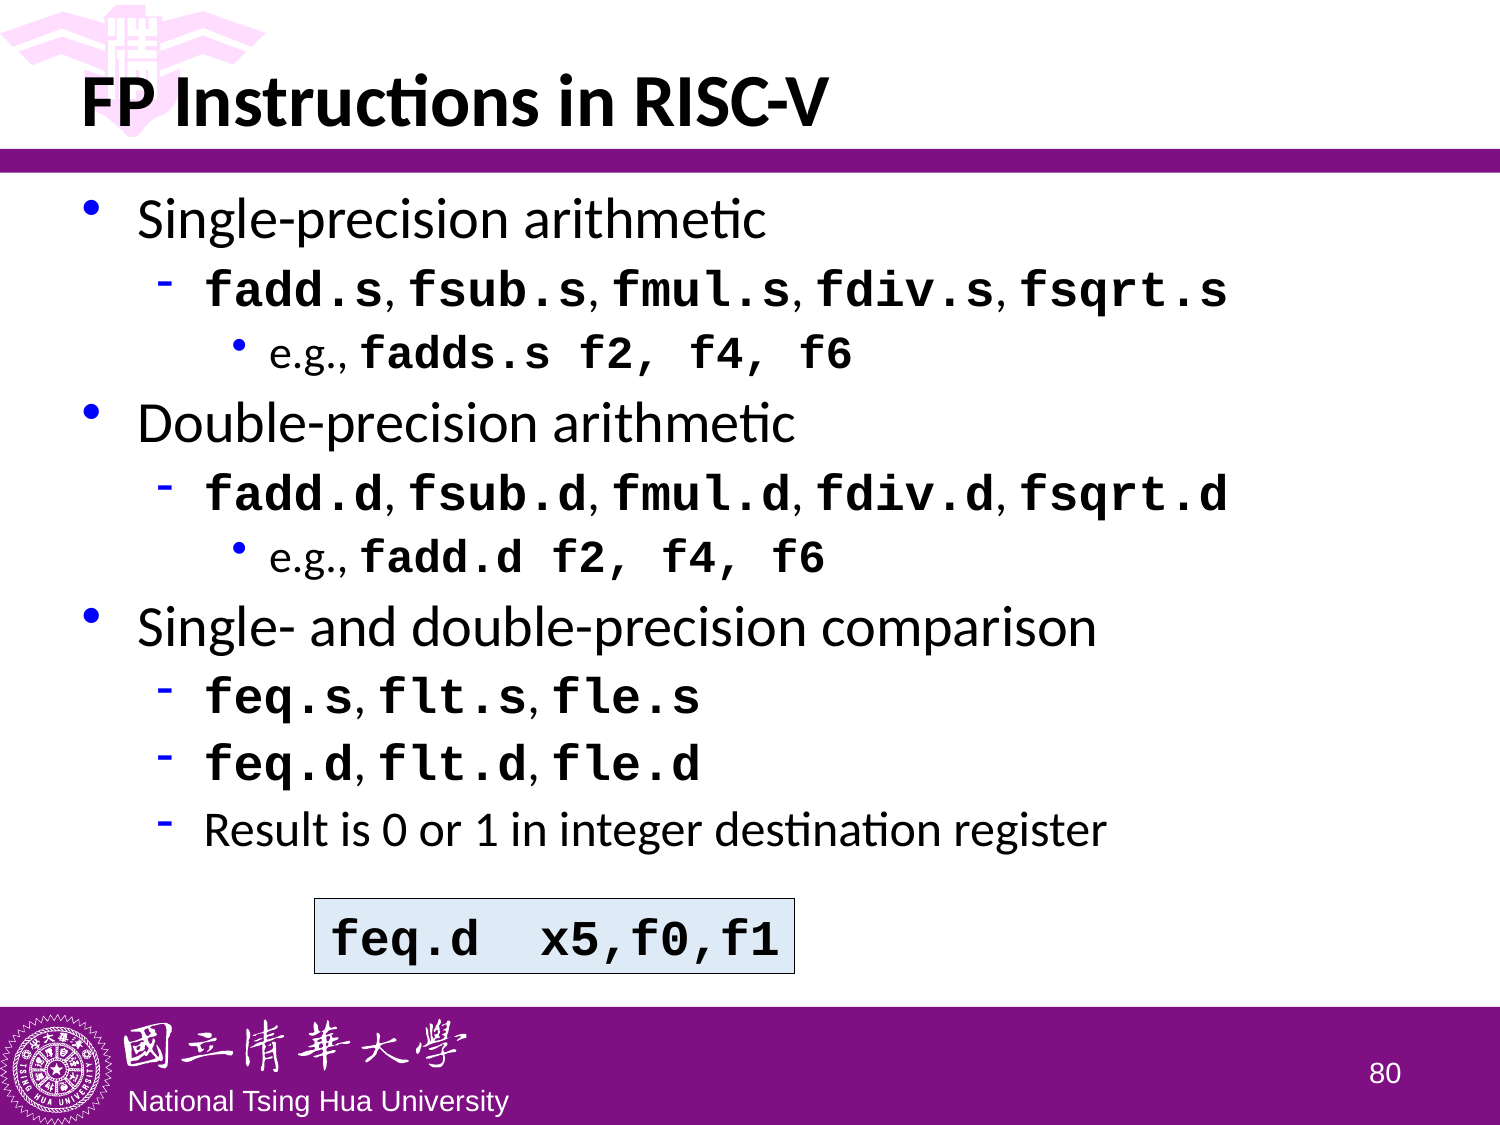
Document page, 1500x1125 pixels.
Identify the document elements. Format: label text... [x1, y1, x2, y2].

text_box feq.d x5,f0,f1 [314, 898, 795, 974]
slide_number 79 [1104, 1021, 1417, 1097]
title FP Instructions in RISC-V [66, 37, 1436, 149]
list Single-precision arithmetic fadd.s, fsub.s, fmul.s, fdiv.s, fsqrt.s e.g., fadds.s f2, f4, f6 Double-precision arithmetic fadd.d, fsub.d, fmul.d, fdiv.d, fsqrt.d e.g., fadd.d f2, f4, f6 Single- and double-precision comparison feq.s, flt.s, fle.s feq.d, flt.d, fle.d Result is 0 or 1 in integer destination register [66, 172, 1436, 1003]
